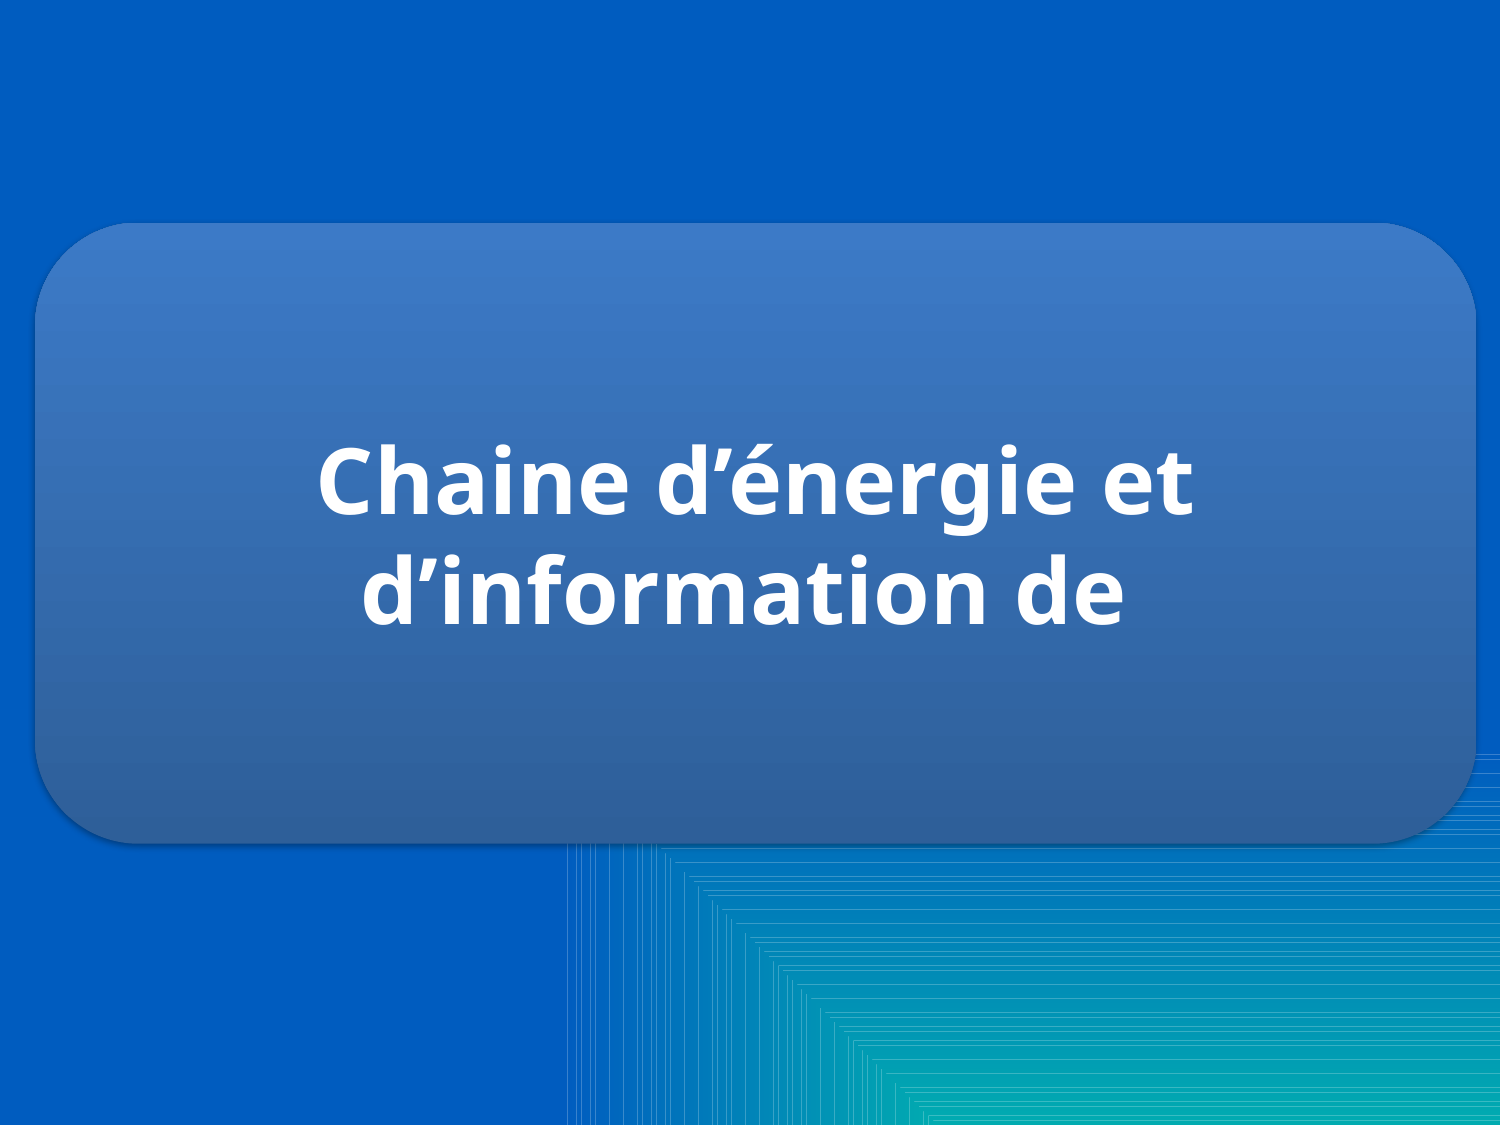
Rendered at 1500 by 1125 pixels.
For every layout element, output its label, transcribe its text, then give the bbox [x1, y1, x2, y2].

text_box Chaine d’énergie et d’information de [35, 222, 1477, 844]
